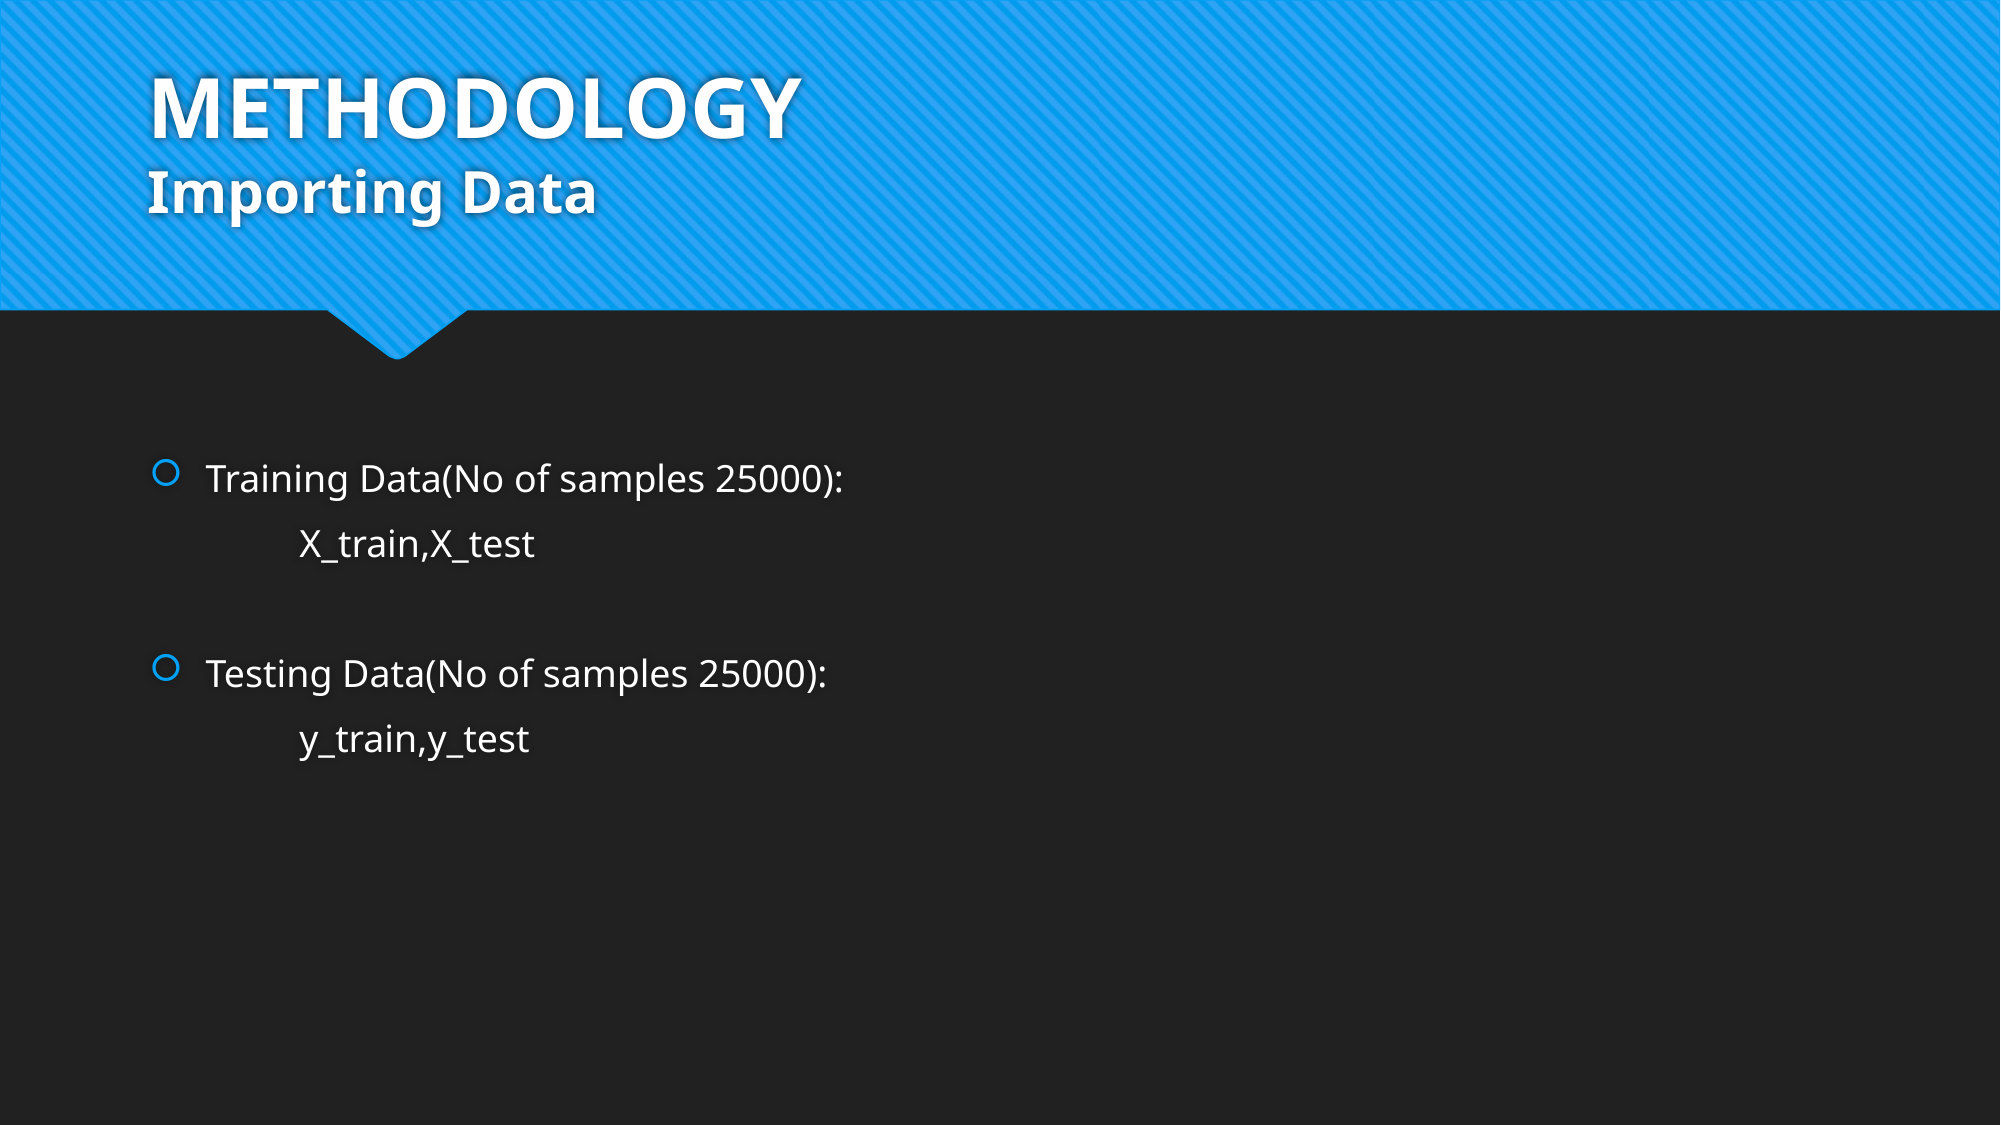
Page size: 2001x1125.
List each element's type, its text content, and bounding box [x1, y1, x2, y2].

list Training Data(No of samples 25000): X_train,X_test Testing Data(No of samples 25000): y_train,y_test [134, 364, 1866, 962]
title METHODOLOGY Importing Data [132, 73, 1868, 233]
